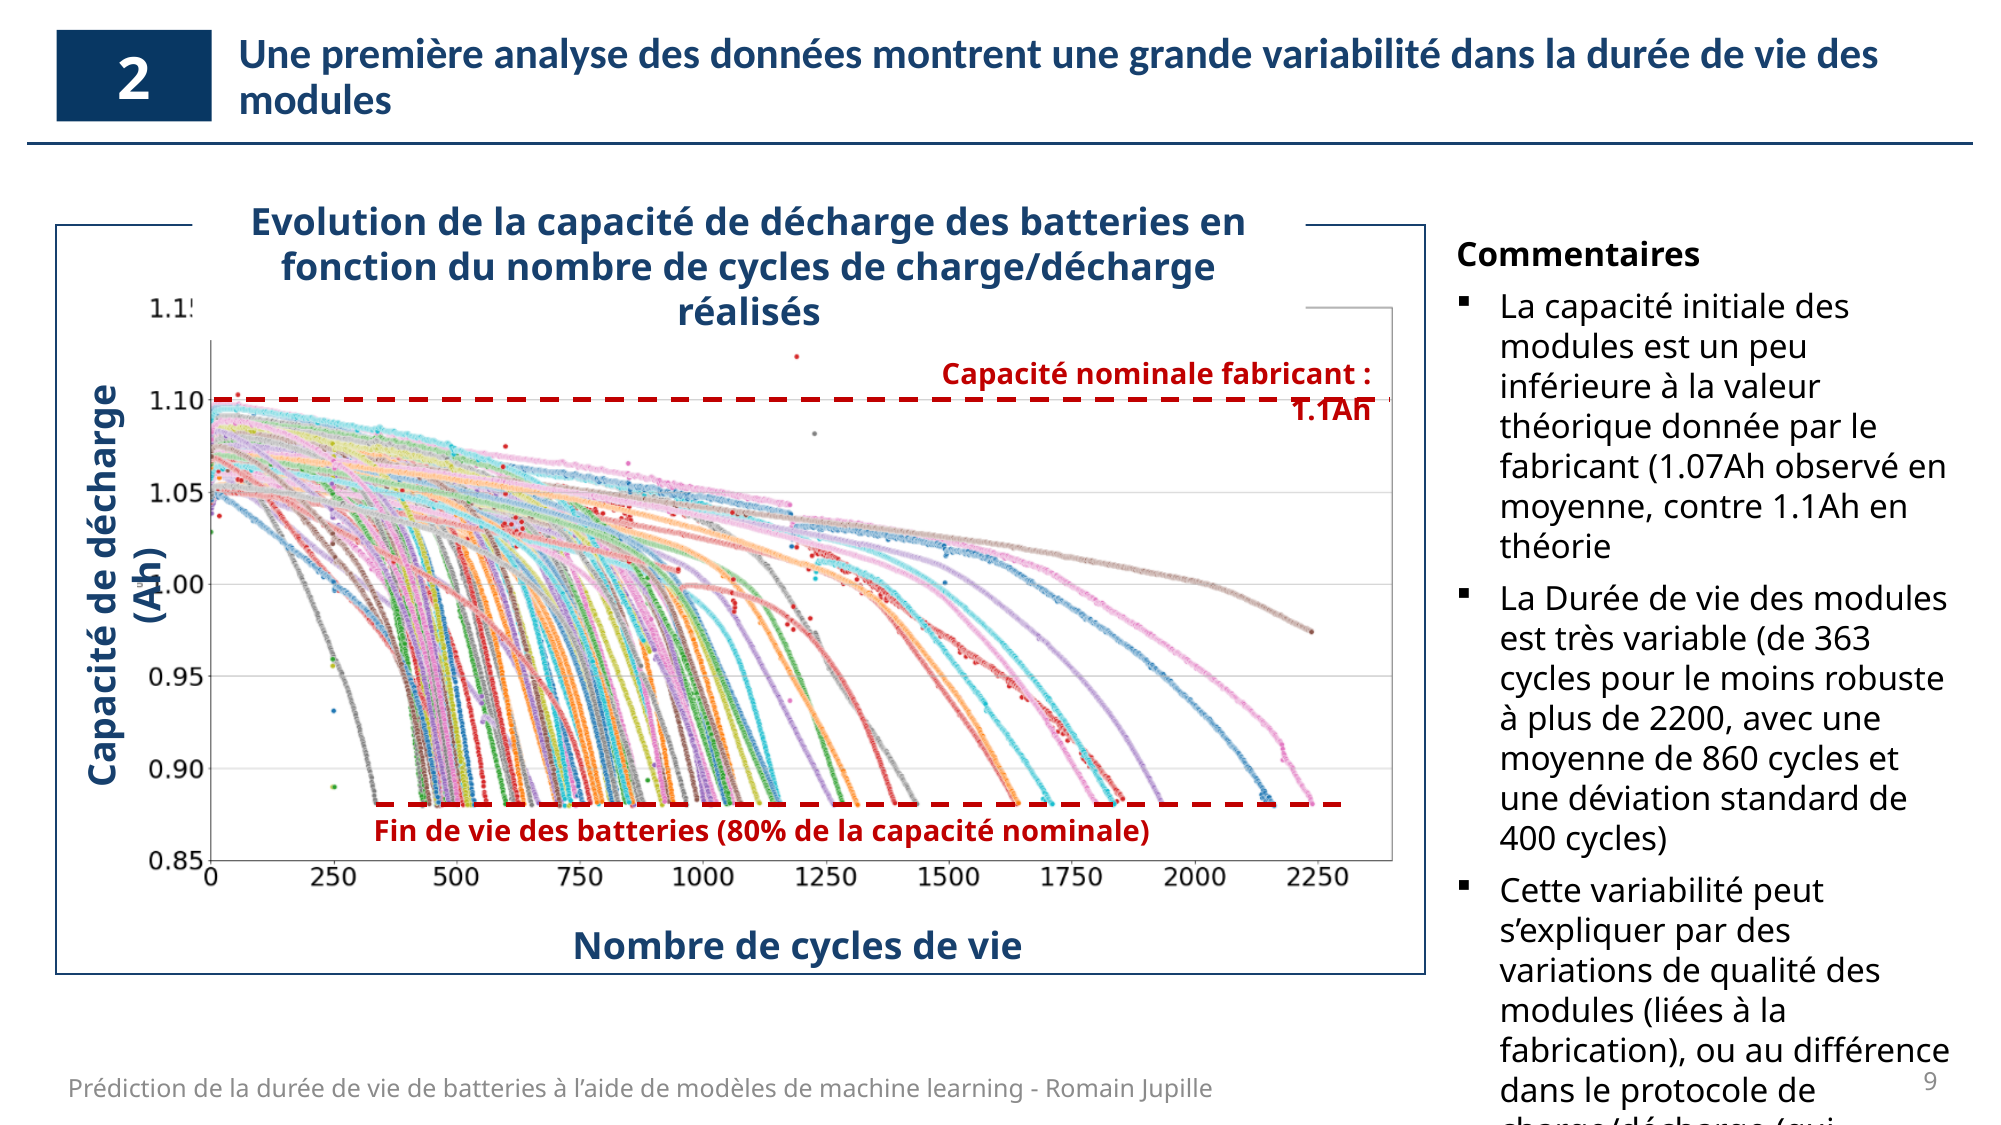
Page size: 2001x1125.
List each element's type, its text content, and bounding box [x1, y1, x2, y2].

footer Prédiction de la durée de vie de batteries à l’aide de modèles de machine learning - Romain Jupille [67, 1058, 1441, 1118]
text_box Commentaires La capacité initiale des modules est un peu inférieure à la valeur théorique donnée par le fabricant (1.07Ah observé en moyenne, contre 1.1Ah en théorie La Durée de vie des modules est très variable (de 363 cycles pour le moins robuste à plus de 2200, avec une moyenne de 860 cycles et une déviation standard de 400 cycles) Cette variabilité peut s’expliquer par des variations de qualité des modules (liées à la fabrication), ou au différence dans le protocole de charge/décharge (qui pouvait différer d’un module de batterie à l’autre). [1441, 225, 1969, 1125]
text_box 2 [55, 29, 213, 123]
list Une première analyse des données montrent une grande variabilité dans la durée de vie des modules [223, 23, 1969, 132]
text_box Evolution de la capacité de décharge des batteries en fonction du nombre de cycles de charge/décharge réalisés [192, 190, 1306, 288]
picture [137, 288, 1409, 898]
text_box [55, 224, 1426, 975]
